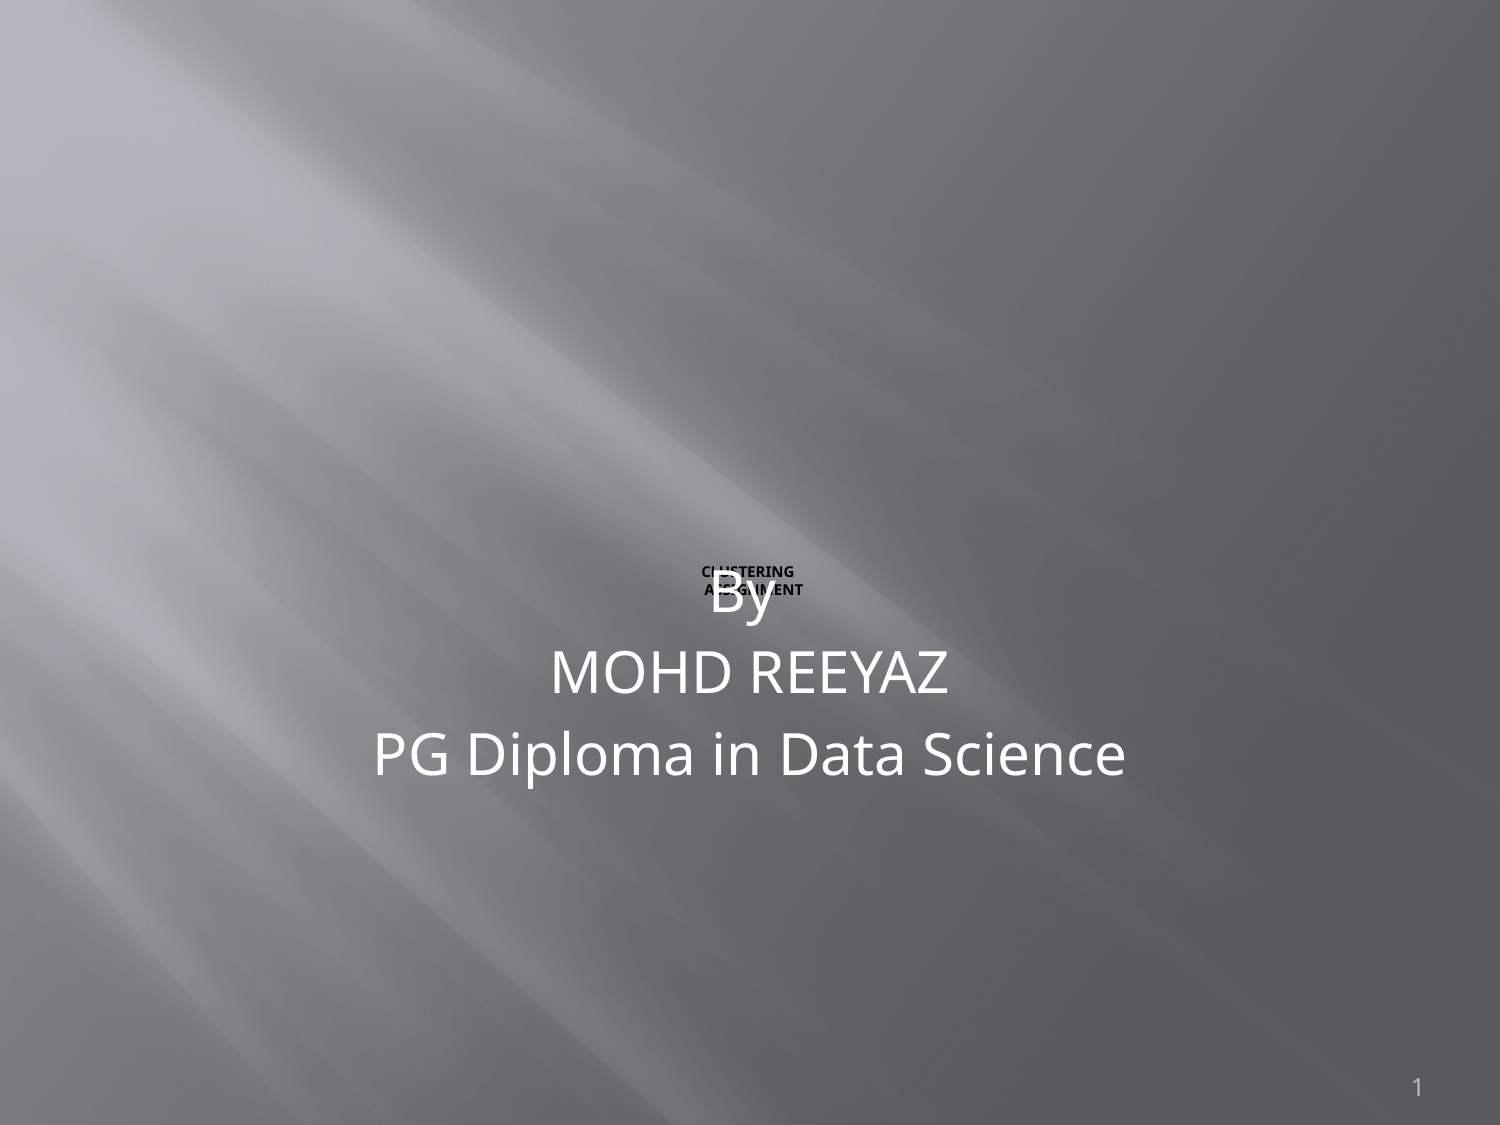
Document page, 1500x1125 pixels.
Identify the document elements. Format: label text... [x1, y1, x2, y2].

title CLUSTERING ASSIGNMENT [112, 375, 1388, 617]
subtitle By MOHD REEYAZ PG Diploma in Data Science [225, 546, 1275, 834]
slide_number 1 [1299, 1052, 1425, 1113]
